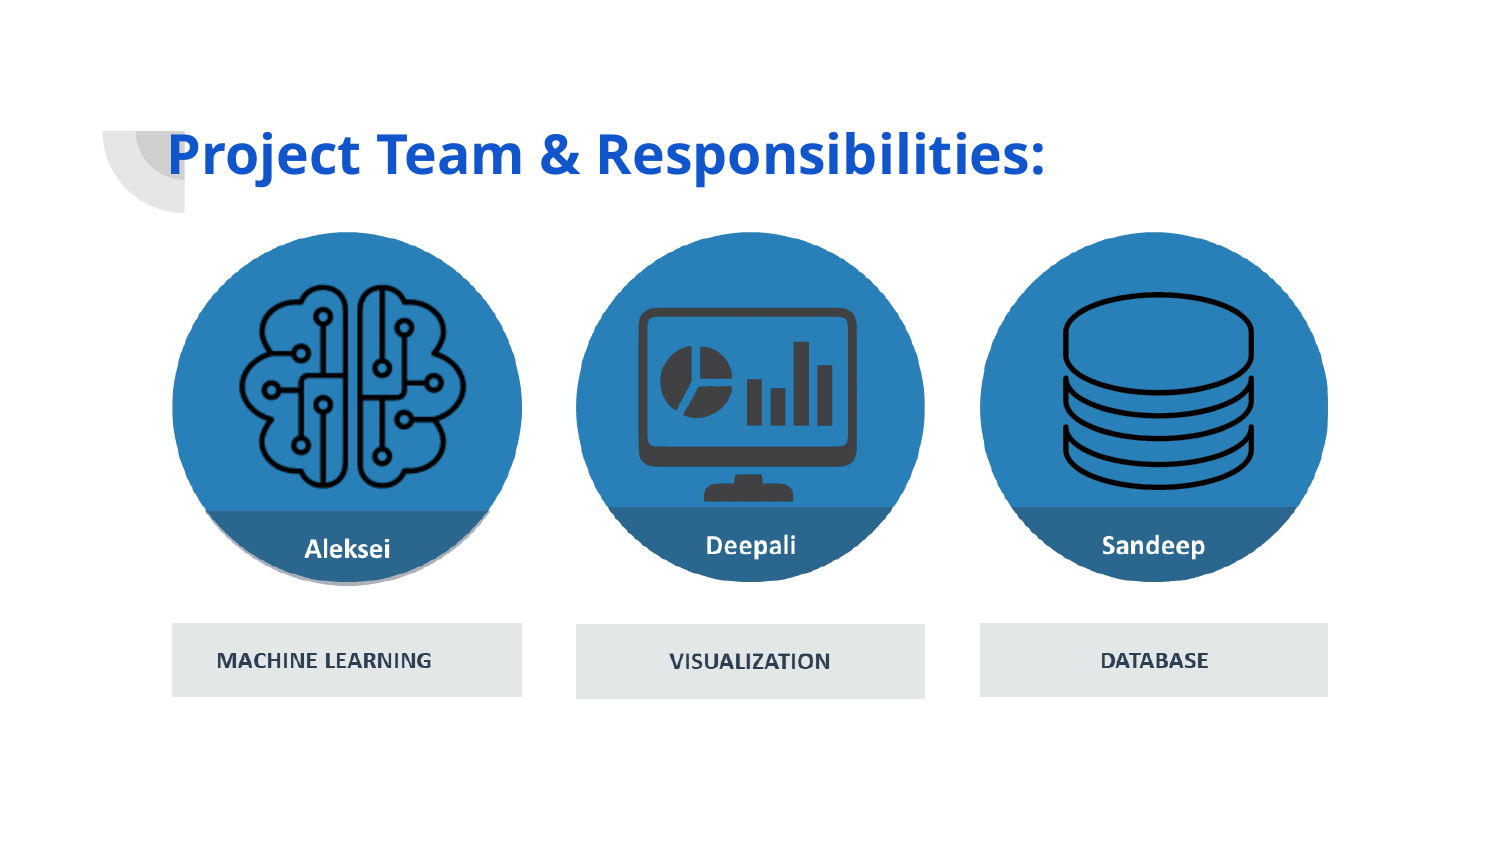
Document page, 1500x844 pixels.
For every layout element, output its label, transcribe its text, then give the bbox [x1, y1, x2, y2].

title Project Team & Responsibilities: [151, 100, 1306, 206]
picture [158, 232, 1341, 707]
